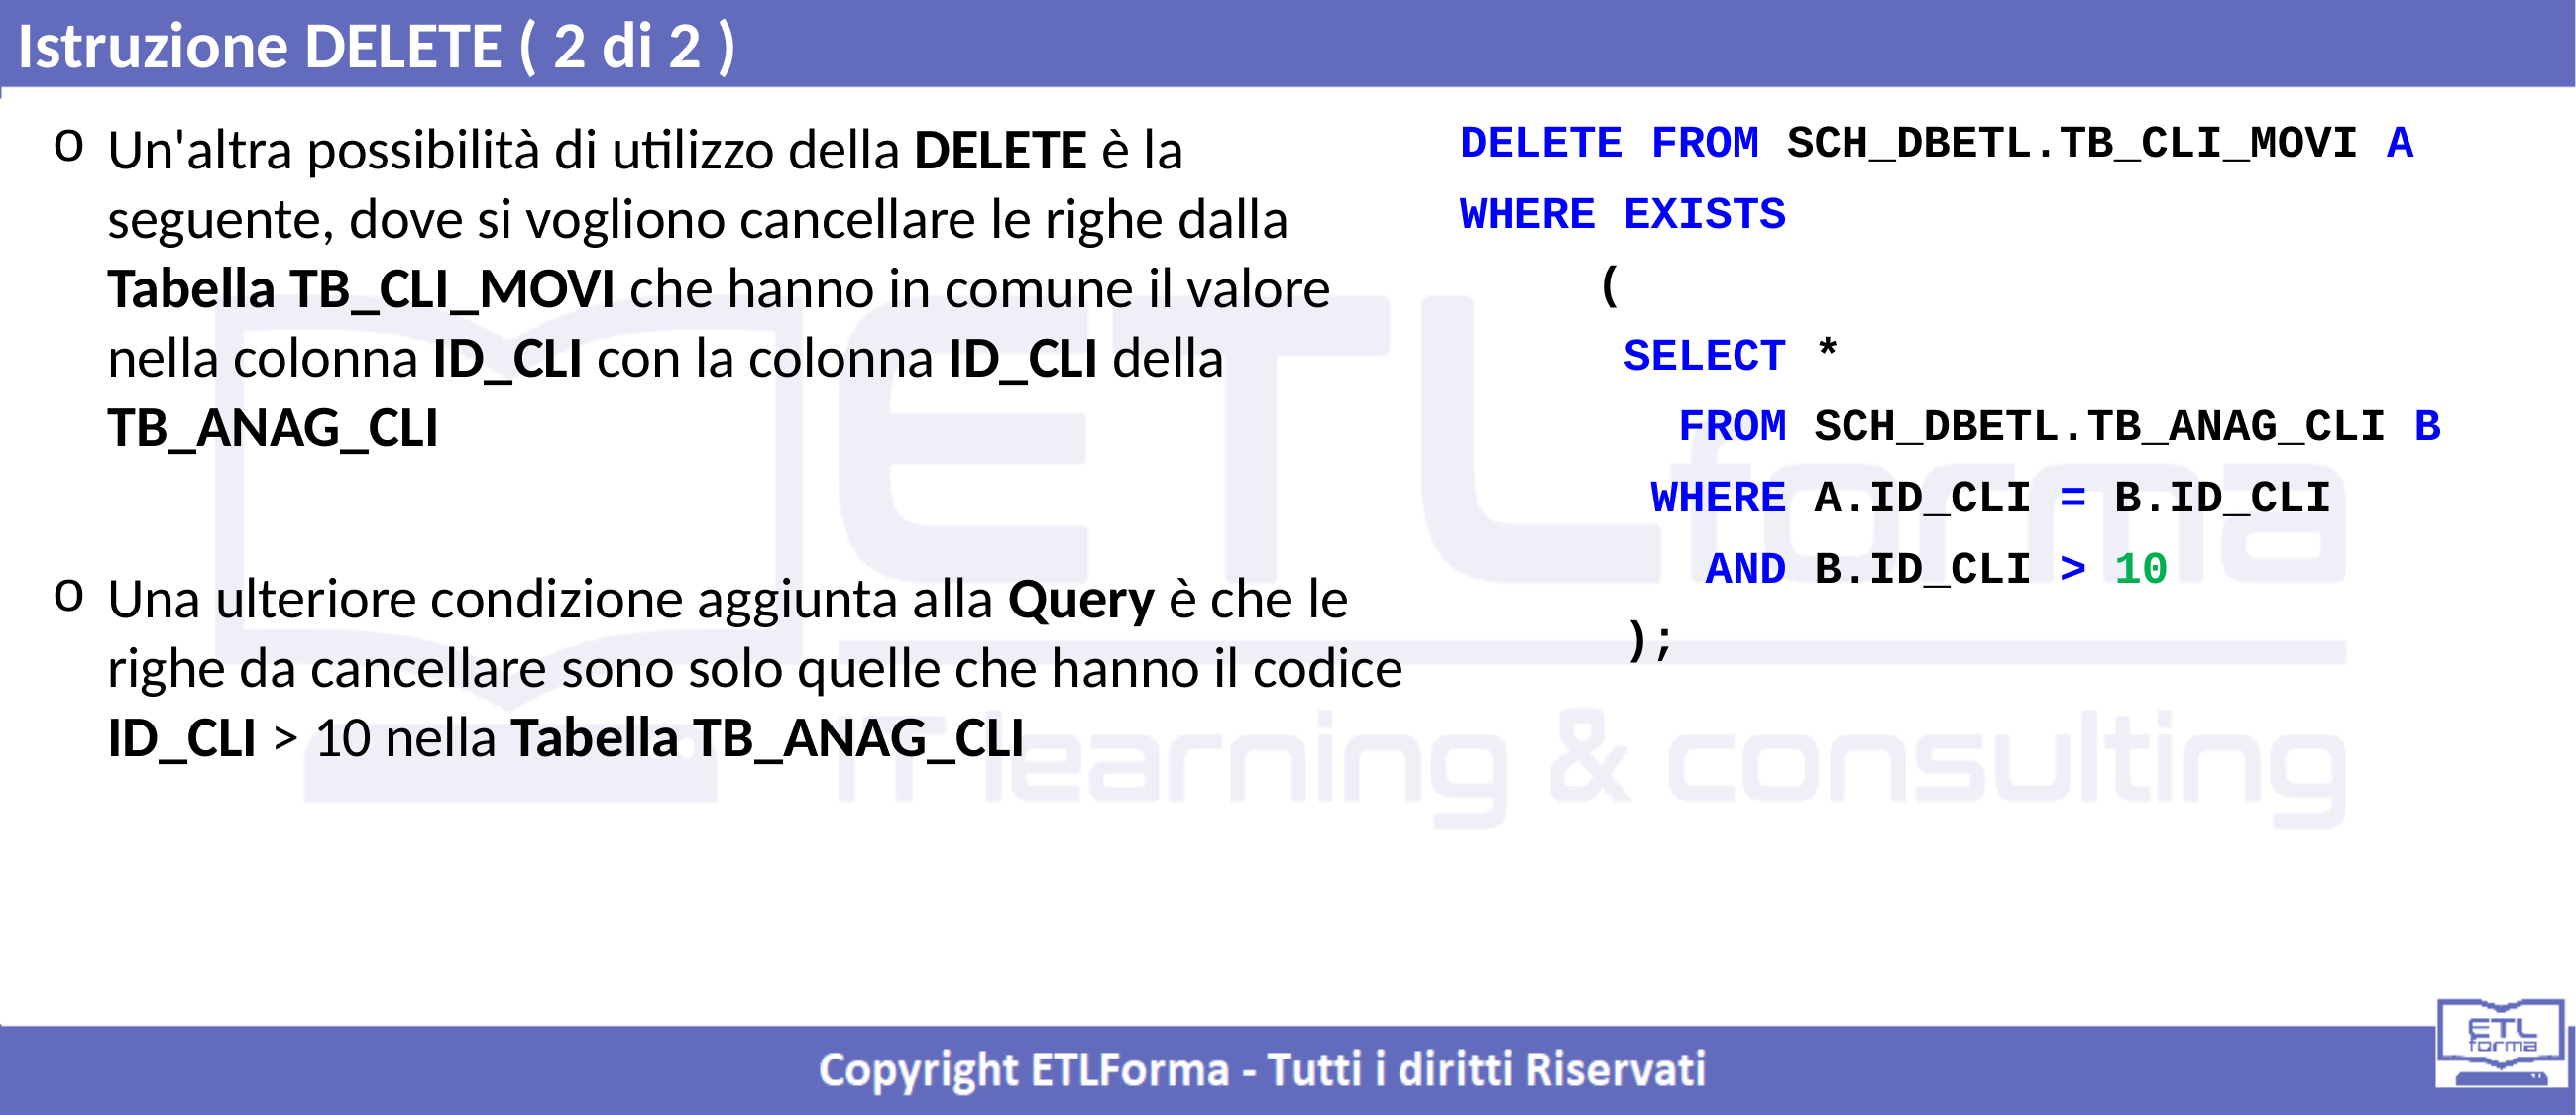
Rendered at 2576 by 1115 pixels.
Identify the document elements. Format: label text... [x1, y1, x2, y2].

text_box DELETE FROM SCH_DBETL.TB_CLI_MOVI A WHERE EXISTS ( SELECT * FROM SCH_DBETL.TB_ANAG_CLI B WHERE A.ID_CLI = B.ID_CLI AND B.ID_CLI > 10 ); [1449, 105, 2555, 669]
text_box Istruzione DELETE ( 2 di 2 ) [3, 0, 2552, 65]
text_box Un'altra possibilità di utilizzo della DELETE è la seguente, dove si vogliono cancellare le righe dalla Tabella TB_CLI_MOVI che hanno in comune il valore nella colonna ID_CLI con la colonna ID_CLI della TB_ANAG_CLI Una ulteriore condizione aggiunta alla Query è che le righe da cancellare sono solo quelle che hanno il codice ID_CLI > 10 nella Tabella TB_ANAG_CLI [18, 105, 1435, 775]
